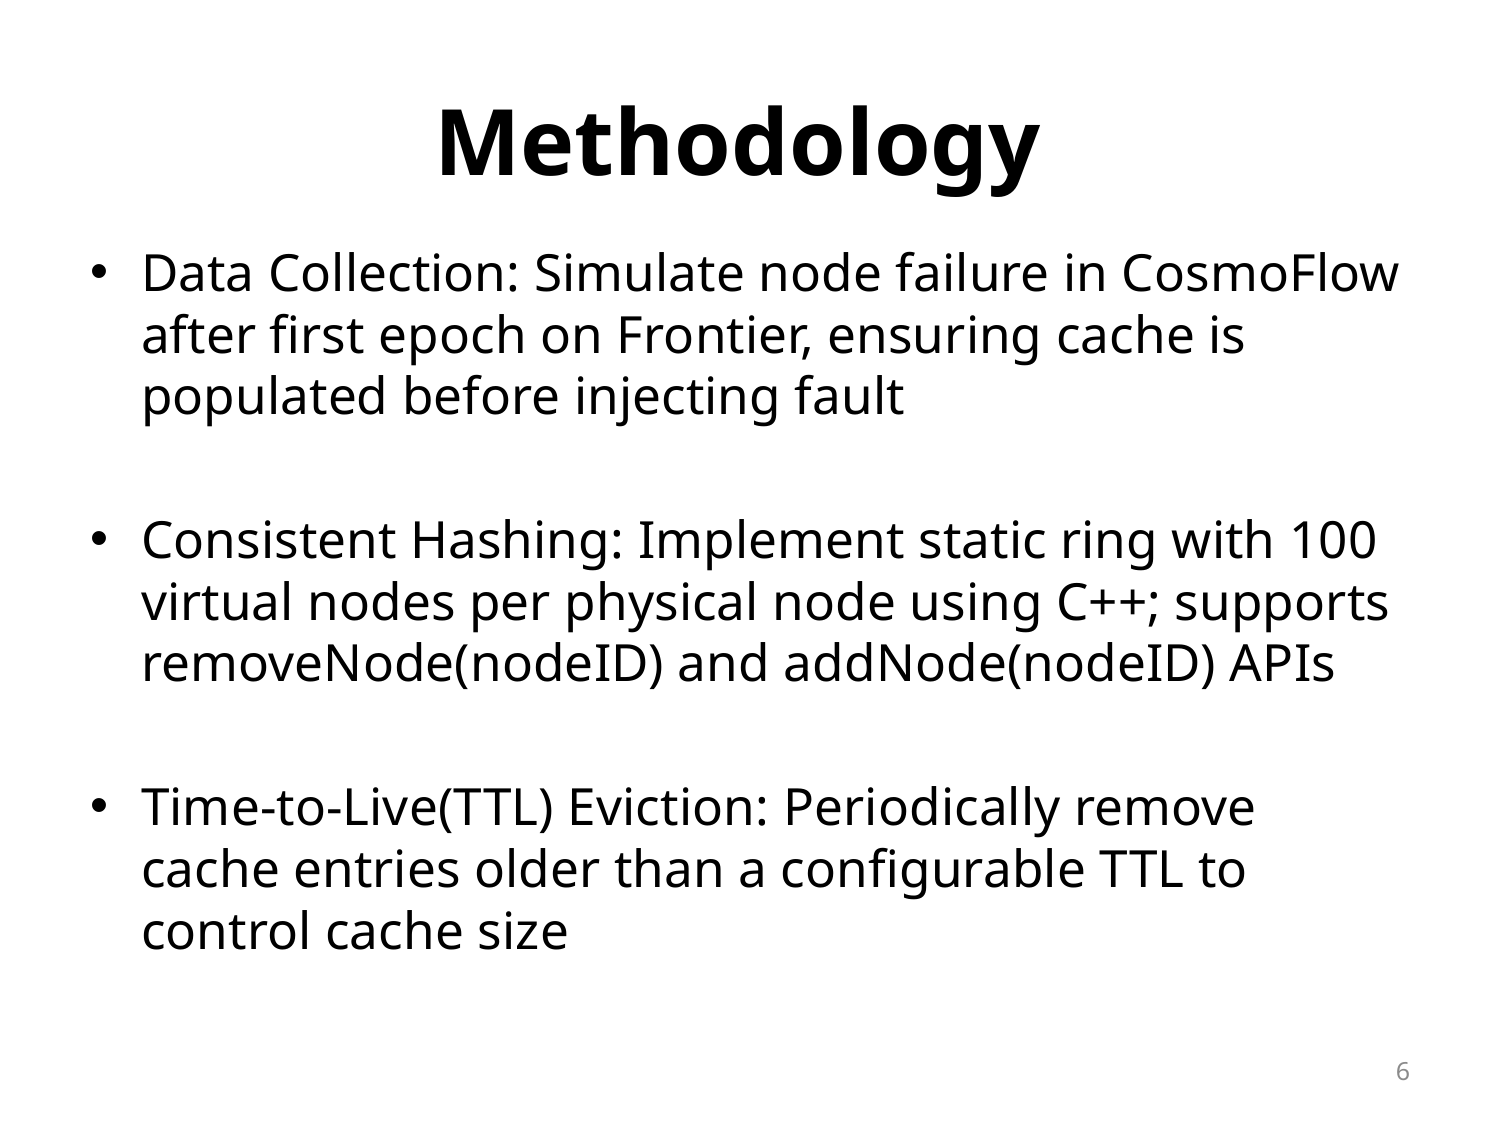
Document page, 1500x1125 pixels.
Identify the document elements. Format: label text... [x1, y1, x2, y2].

slide_number 6 [1074, 1042, 1425, 1103]
title Methodology [75, 45, 1425, 232]
list Data Collection: Simulate node failure in CosmoFlow after first epoch on Frontier, ensuring cache is populated before injecting fault Consistent Hashing: Implement static ring with 100 virtual nodes per physical node using C++; supports removeNode(nodeID) and addNode(nodeID) APIs Time-to-Live(TTL) Eviction: Periodically remove cache entries older than a configurable TTL to control cache size [75, 232, 1425, 975]
